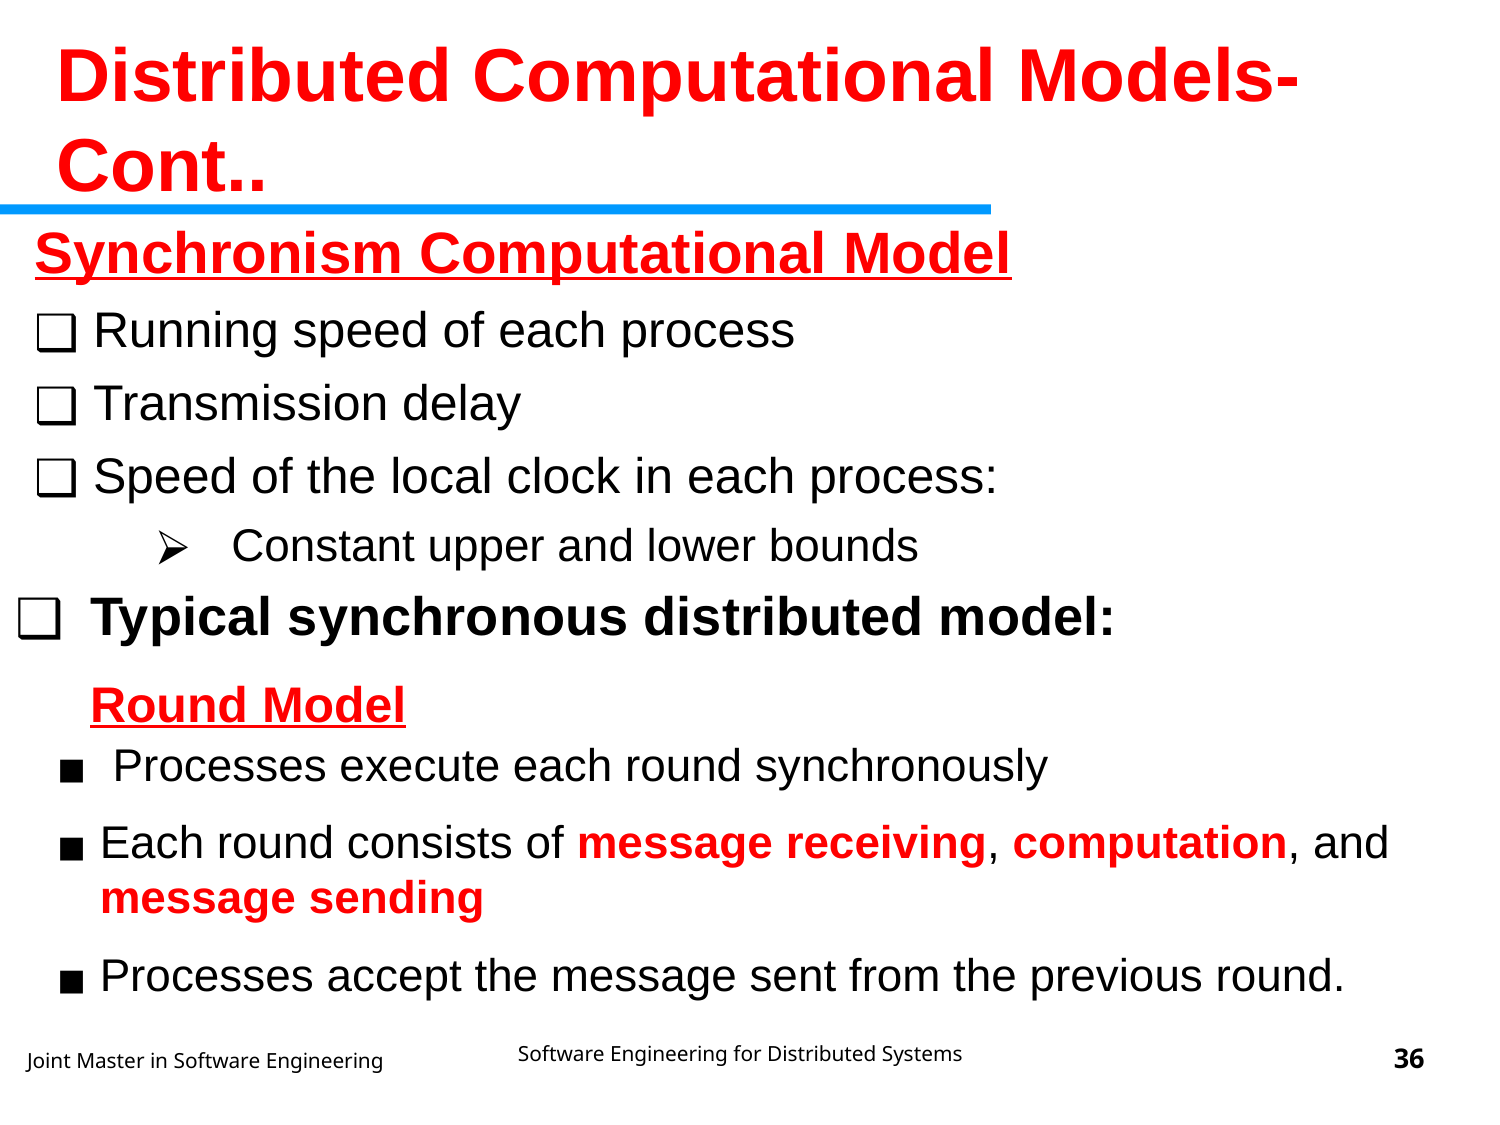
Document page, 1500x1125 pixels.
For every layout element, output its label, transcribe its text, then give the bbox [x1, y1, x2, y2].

text_box ‹#› [1075, 1040, 1425, 1102]
text_box Typical synchronous distributed model: Round Model [0, 570, 1451, 740]
text_box Distributed Computational Models-Cont.. [41, 18, 1471, 207]
text_box Processes execute each round synchronously Each round consists of message receiving, computation, and message sending Processes accept the message sent from the previous round. [41, 727, 1491, 1009]
text_box Synchronism Computational Model Running speed of each process Transmission delay Speed of the local clock in each process: Constant upper and lower bounds [19, 207, 1473, 578]
text_box Software Engineering for Distributed Systems [505, 1040, 981, 1102]
